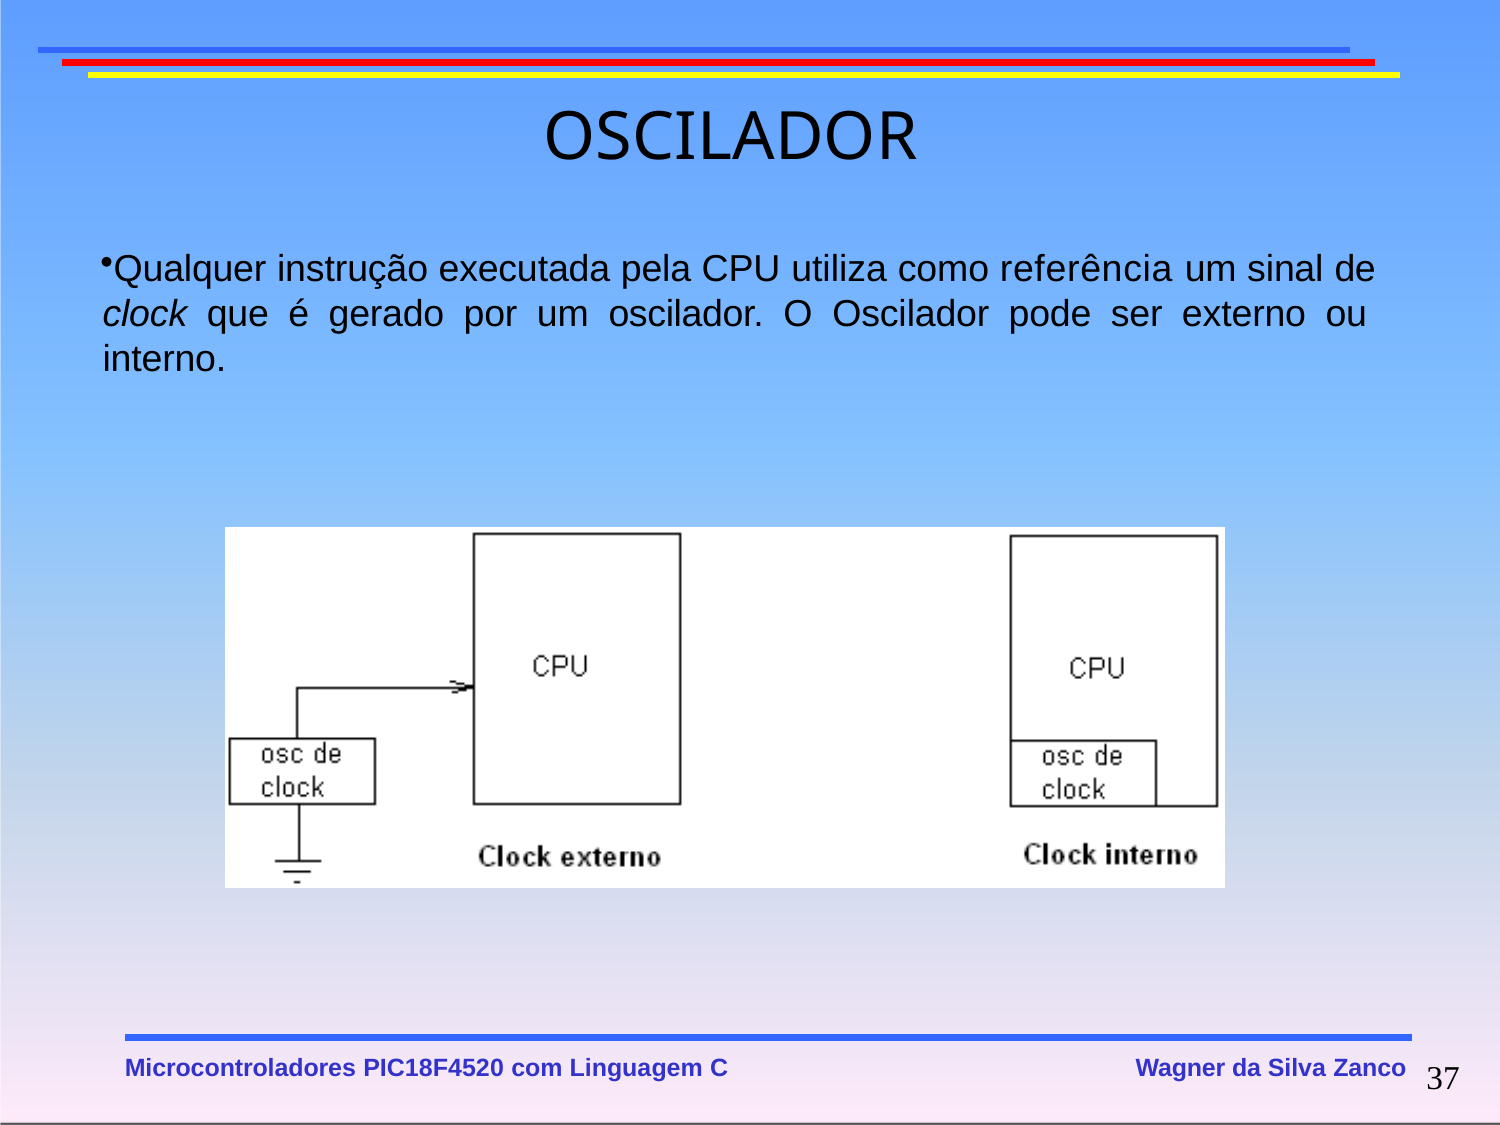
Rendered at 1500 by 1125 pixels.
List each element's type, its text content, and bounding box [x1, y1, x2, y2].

footer Microcontroladores PIC18F4520 com Linguagem C [122, 1051, 731, 1125]
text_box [954, 754, 1018, 803]
text_box Qualquer instrução executada pela CPU utiliza como referência um sinal de clock que é gerado por um oscilador. O Oscilador pode ser externo ou interno. [100, 241, 1387, 379]
slide_number 37 [1420, 1058, 1467, 1125]
title OSCILADOR [541, 91, 984, 241]
picture [0, 0, 1500, 1125]
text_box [1071, 639, 1200, 710]
slide_number Wagner da Silva Zanco [1133, 1051, 1411, 1125]
